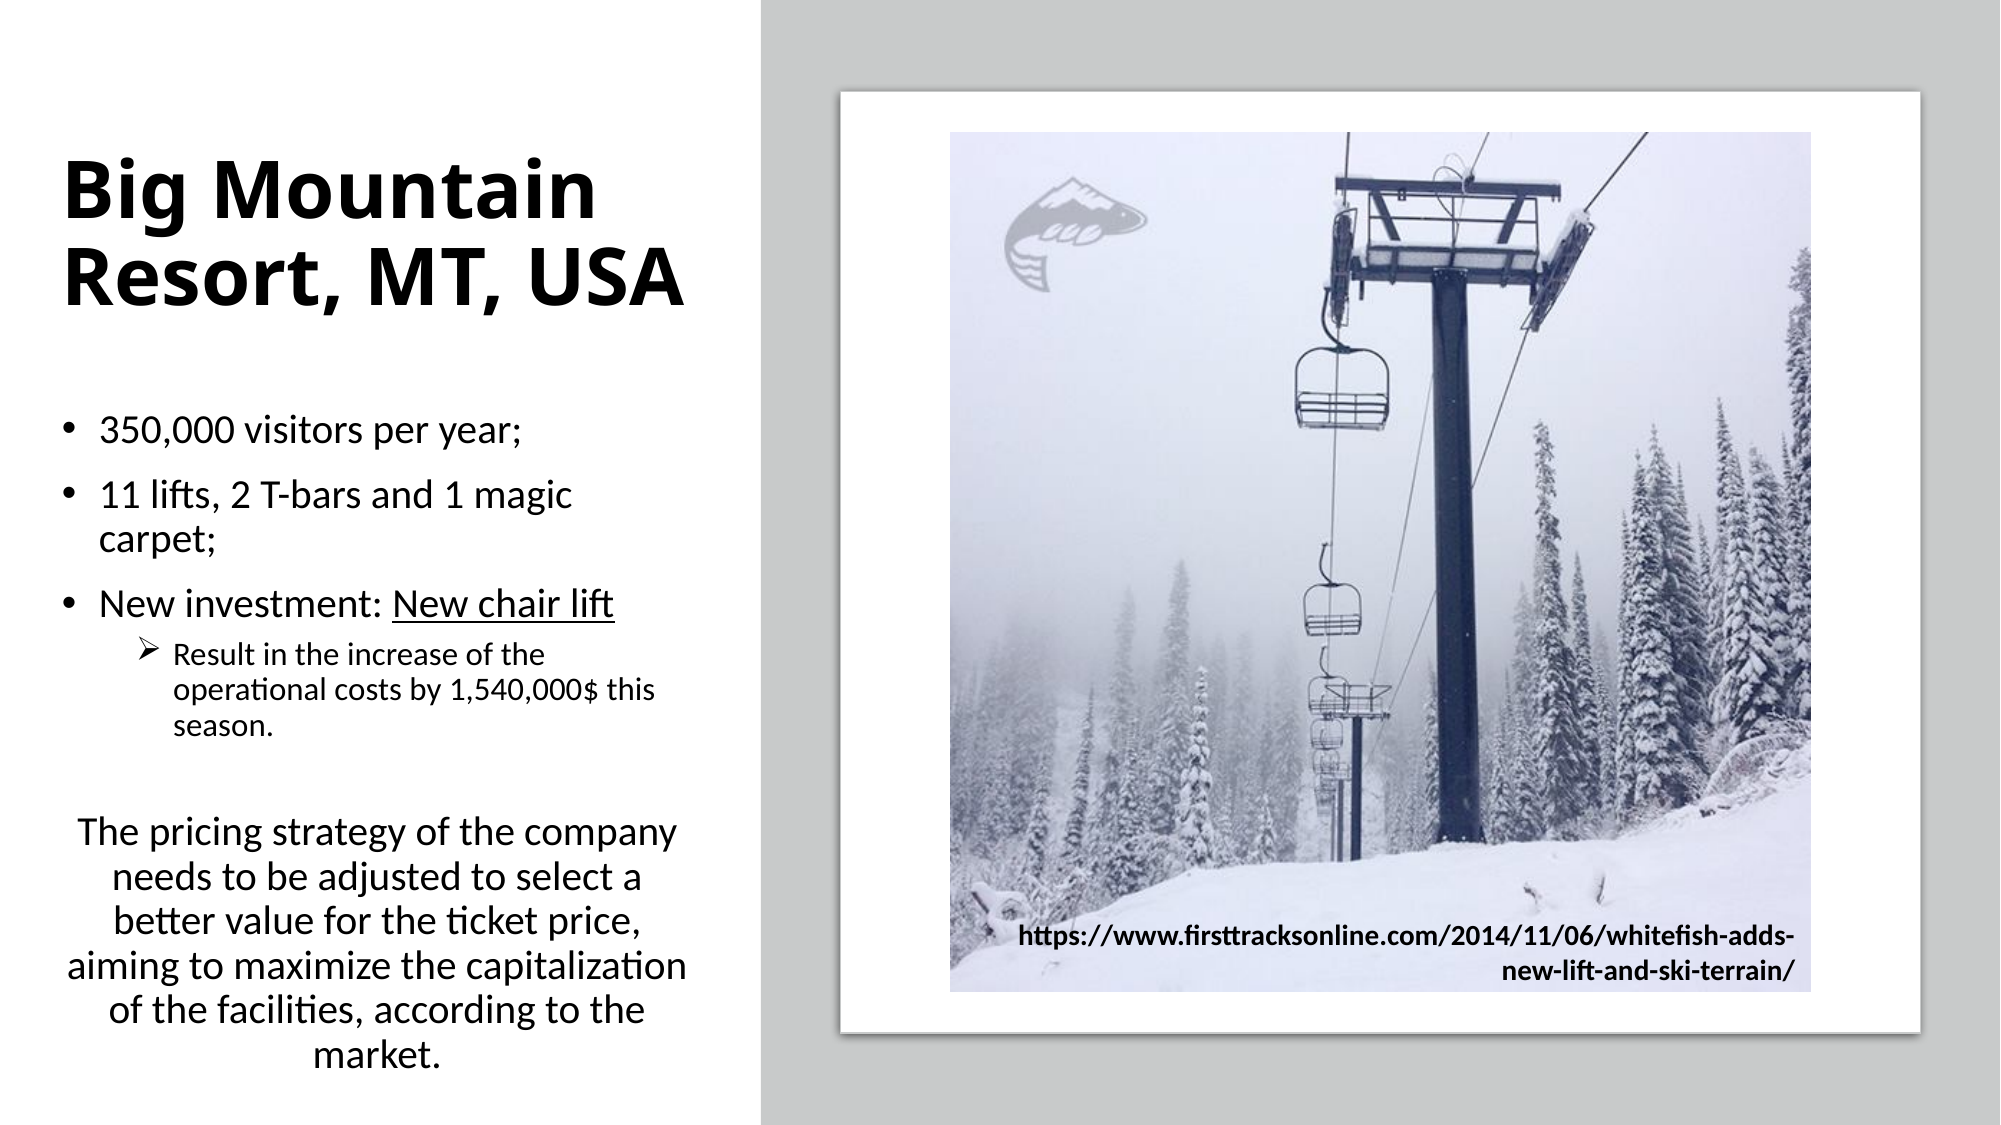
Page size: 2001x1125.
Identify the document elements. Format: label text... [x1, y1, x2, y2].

picture [950, 132, 1811, 992]
list 350,000 visitors per year; 11 lifts, 2 T-bars and 1 magic carpet; New investment: New chair lift Result in the increase of the operational costs by 1,540,000$ this season. The pricing strategy of the company needs to be adjusted to select a better value for the ticket price, aiming to maximize the capitalization of the facilities, according to the market. [46, 399, 708, 1088]
text_box [839, 90, 1922, 1034]
title Big Mountain Resort, MT, USA [46, 103, 708, 370]
text_box [760, 0, 2000, 1125]
